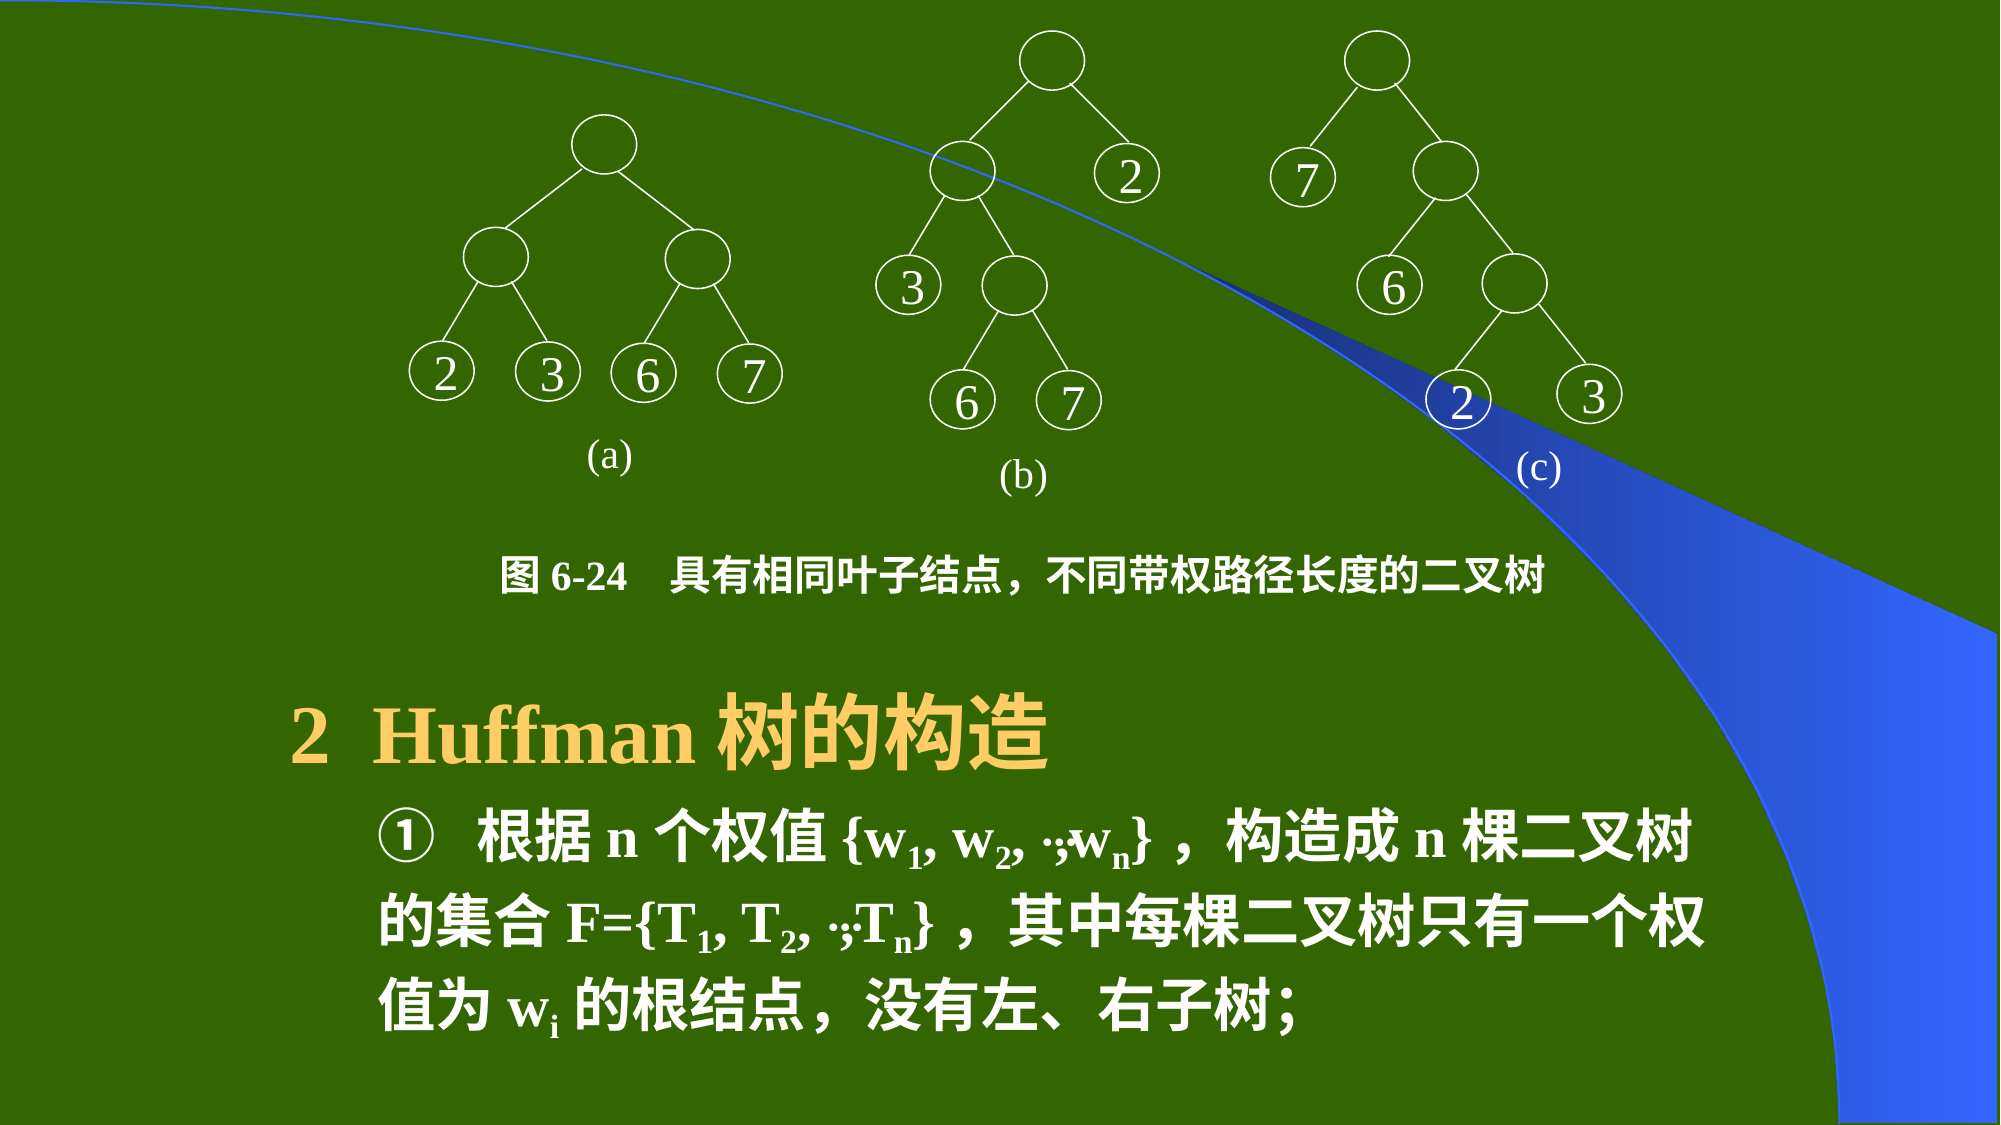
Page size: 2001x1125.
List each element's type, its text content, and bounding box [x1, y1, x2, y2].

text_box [409, 30, 1622, 604]
list 2 Huffman树的构造 ① 根据n个权值{w1, w2, ⋯,wn}，构造成n棵二叉树的集合F={T1, T2, ⋯,Tn}，其中每棵二叉树只有一个权值为wi的根结点，没有左、右子树； [274, 662, 1726, 1036]
